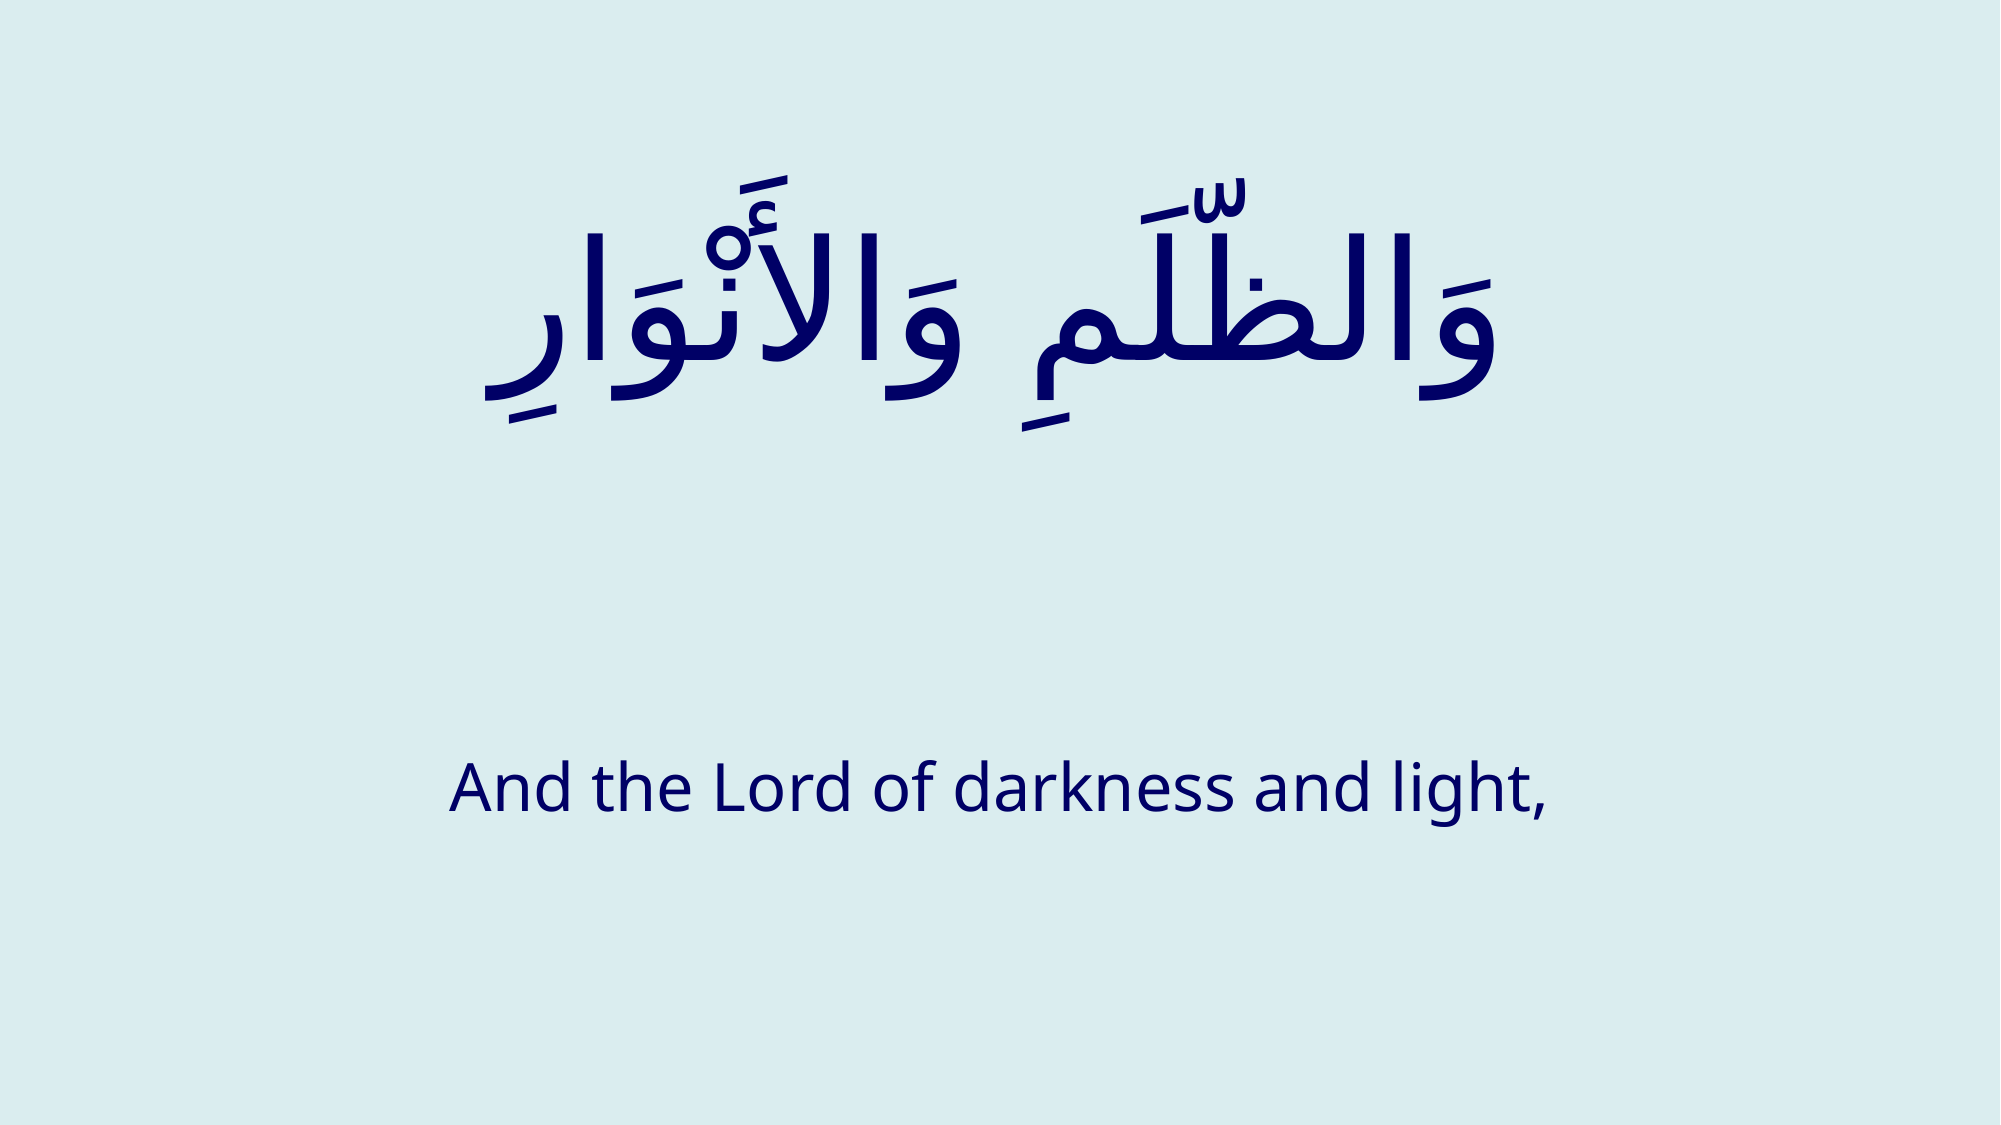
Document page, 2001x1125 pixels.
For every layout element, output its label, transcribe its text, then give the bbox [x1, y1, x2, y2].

title وَالظّلَمِ وَالأَنْوَارِ [0, 200, 2000, 388]
list And the Lord of darkness and light, [356, 737, 1644, 1050]
